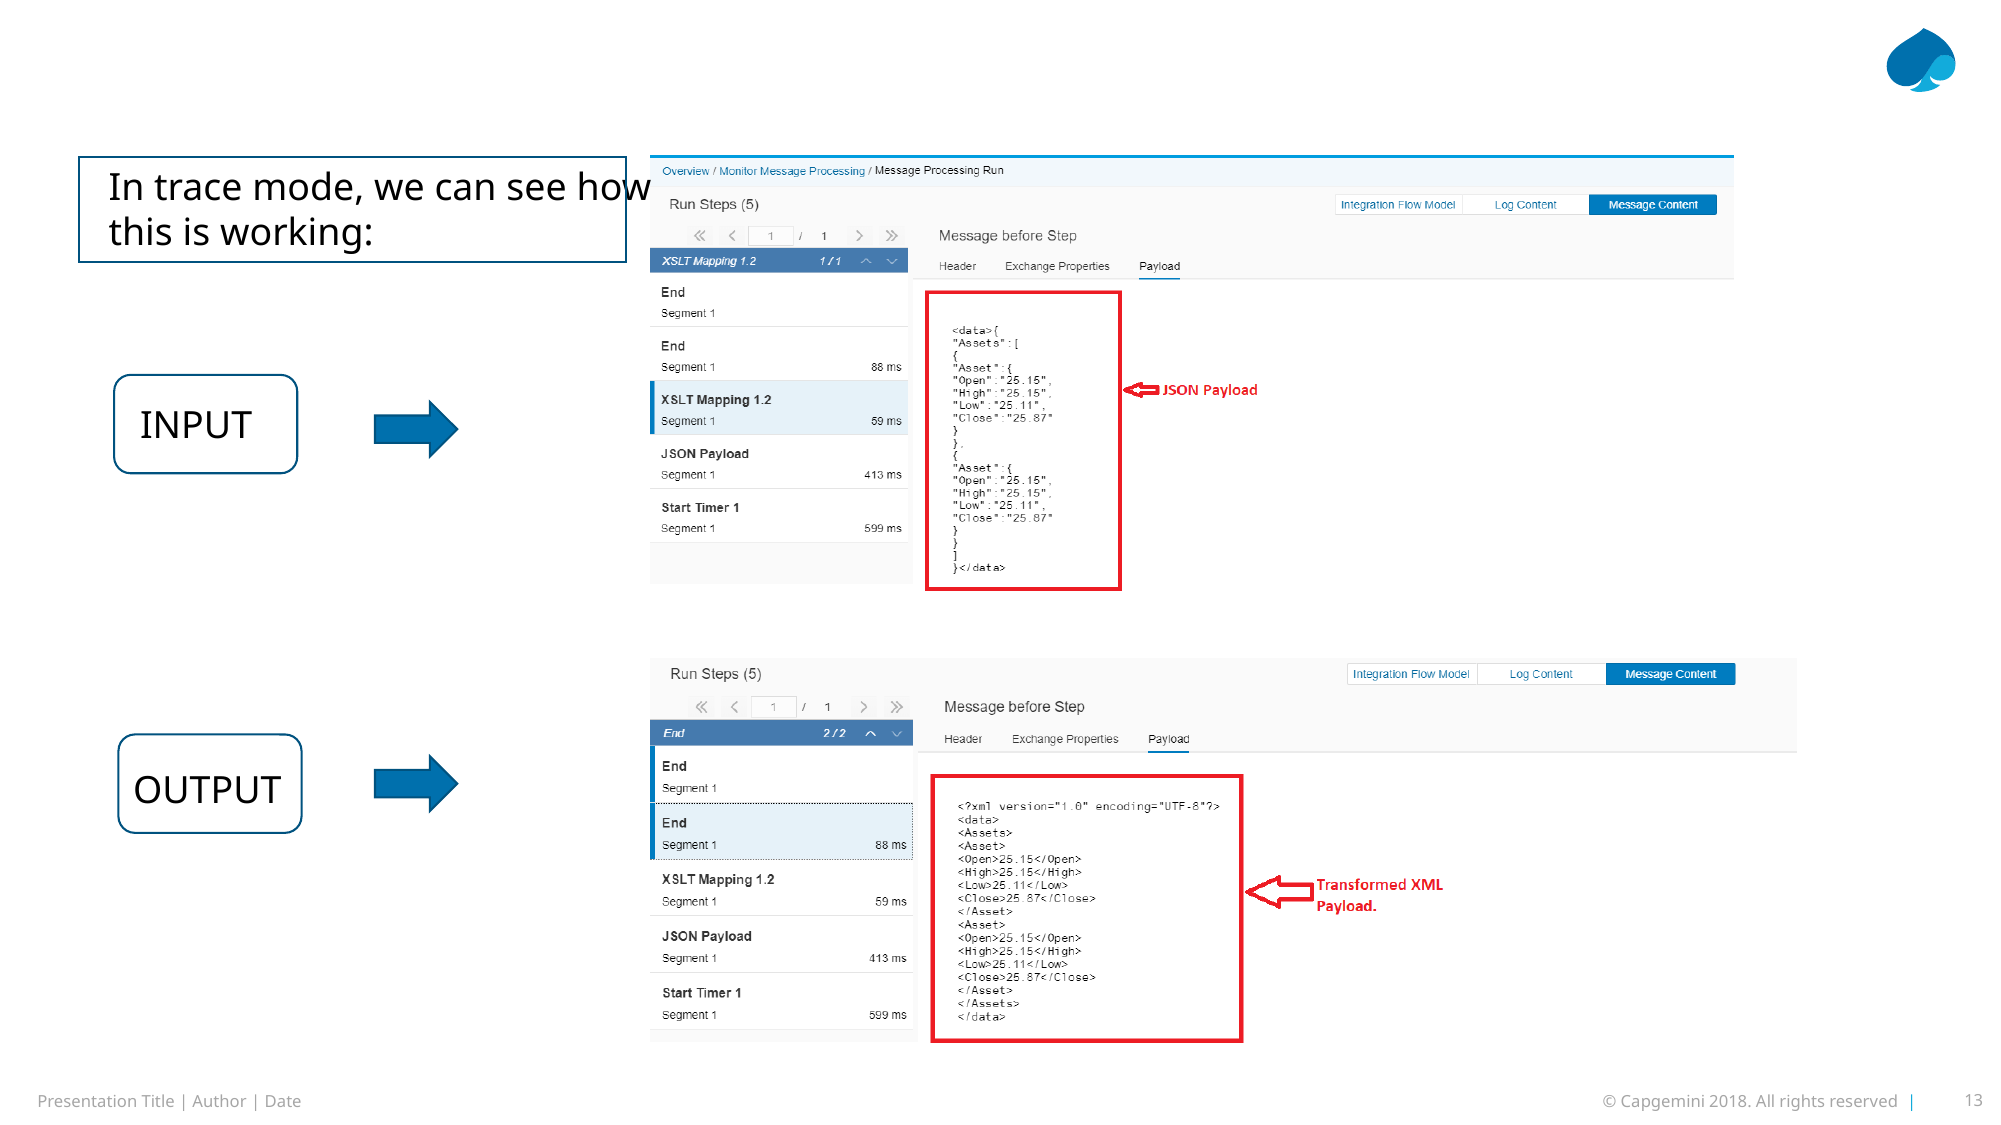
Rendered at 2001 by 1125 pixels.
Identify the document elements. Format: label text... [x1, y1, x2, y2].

text_box OUTPUT [303, 758, 488, 819]
text_box INPUT [299, 393, 495, 454]
text_box [113, 373, 299, 475]
text_box [373, 753, 459, 814]
text_box [373, 399, 459, 460]
text_box [117, 733, 303, 834]
text_box In trace mode, we can see how this is working: [93, 155, 649, 261]
text_box [78, 156, 627, 263]
picture [649, 658, 1814, 1071]
picture [649, 155, 1740, 610]
